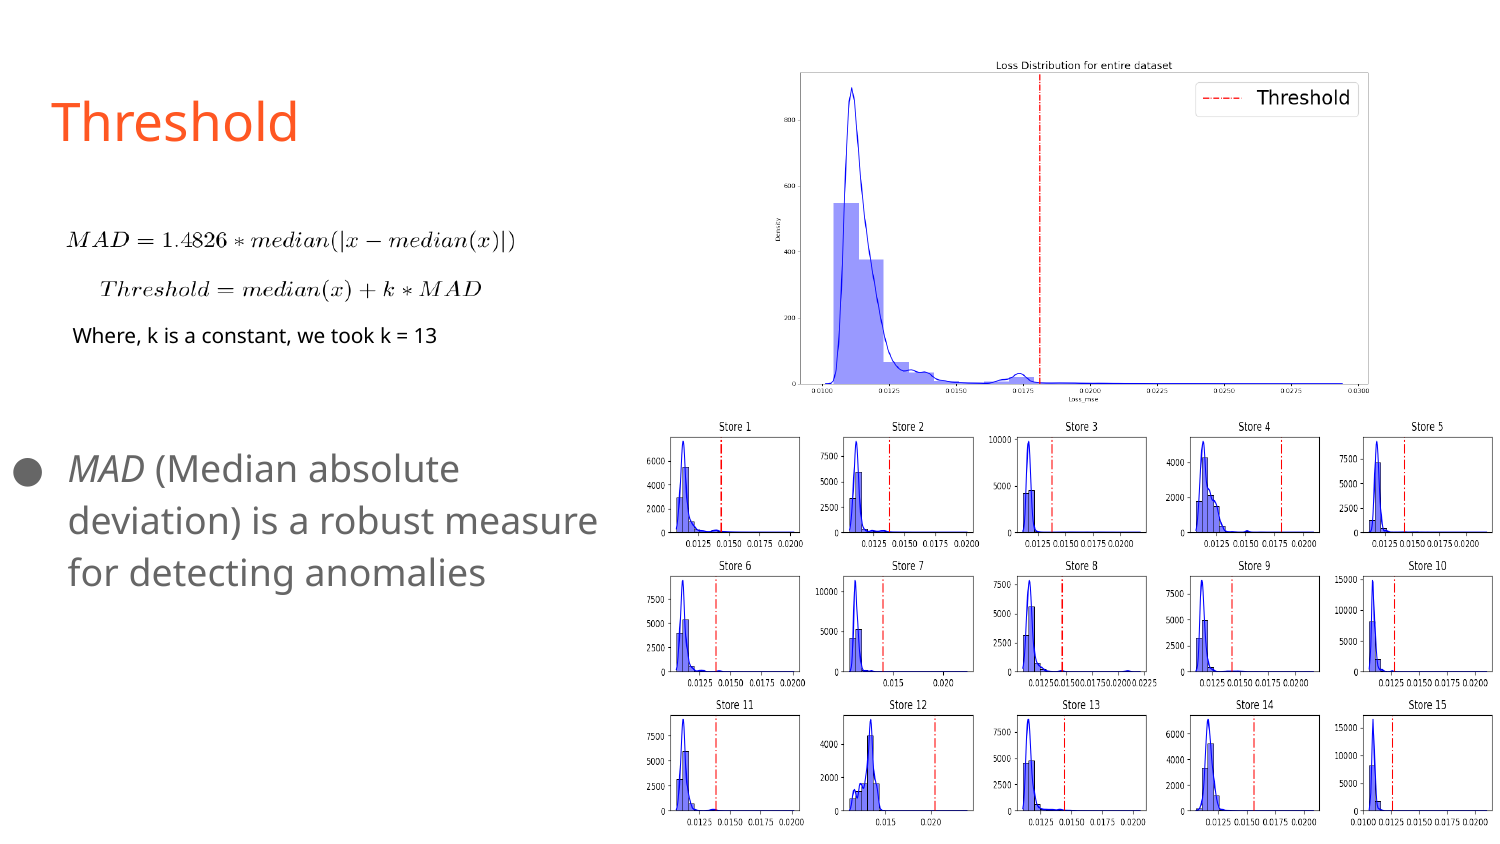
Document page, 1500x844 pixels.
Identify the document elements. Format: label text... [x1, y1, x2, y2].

title Threshold [51, 72, 702, 167]
list MAD (Median absolute deviation) is a robust measure for detecting anomalies [0, 423, 632, 630]
picture [50, 204, 533, 319]
picture [637, 22, 1500, 839]
text_box Where, k is a constant, we took k = 13 [57, 326, 509, 361]
